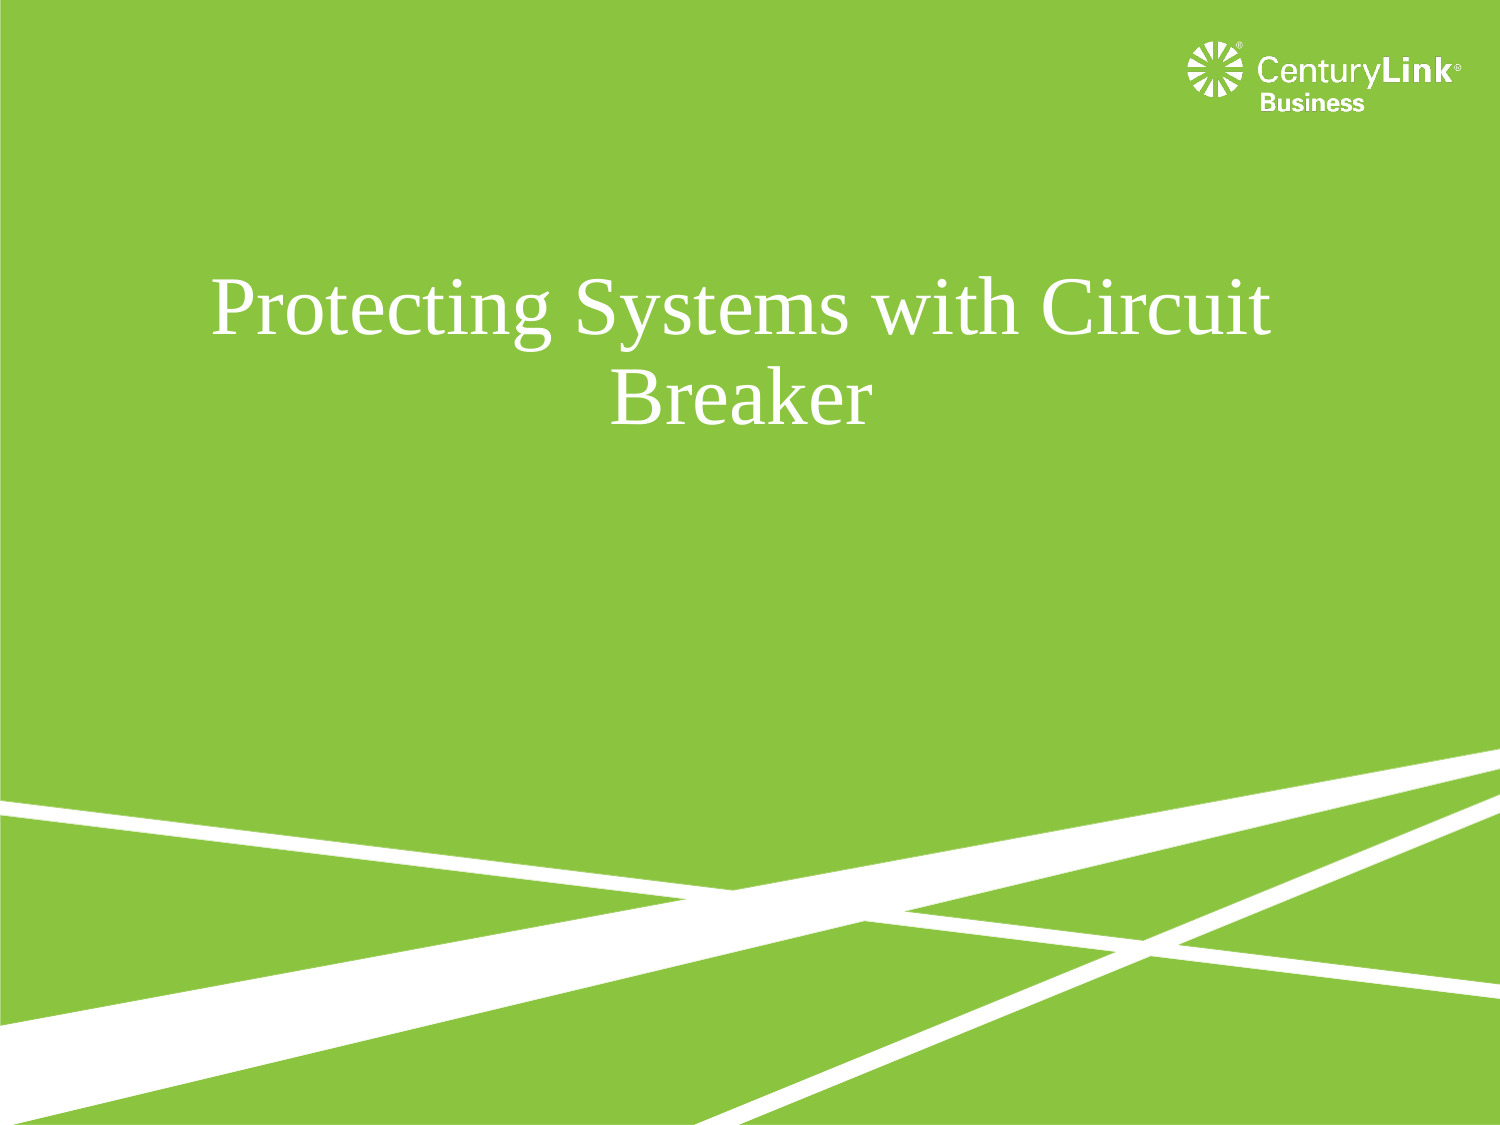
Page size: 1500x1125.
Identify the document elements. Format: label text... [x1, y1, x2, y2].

title Protecting Systems with Circuit Breaker [60, 253, 1423, 451]
picture [0, 0, 1500, 1125]
